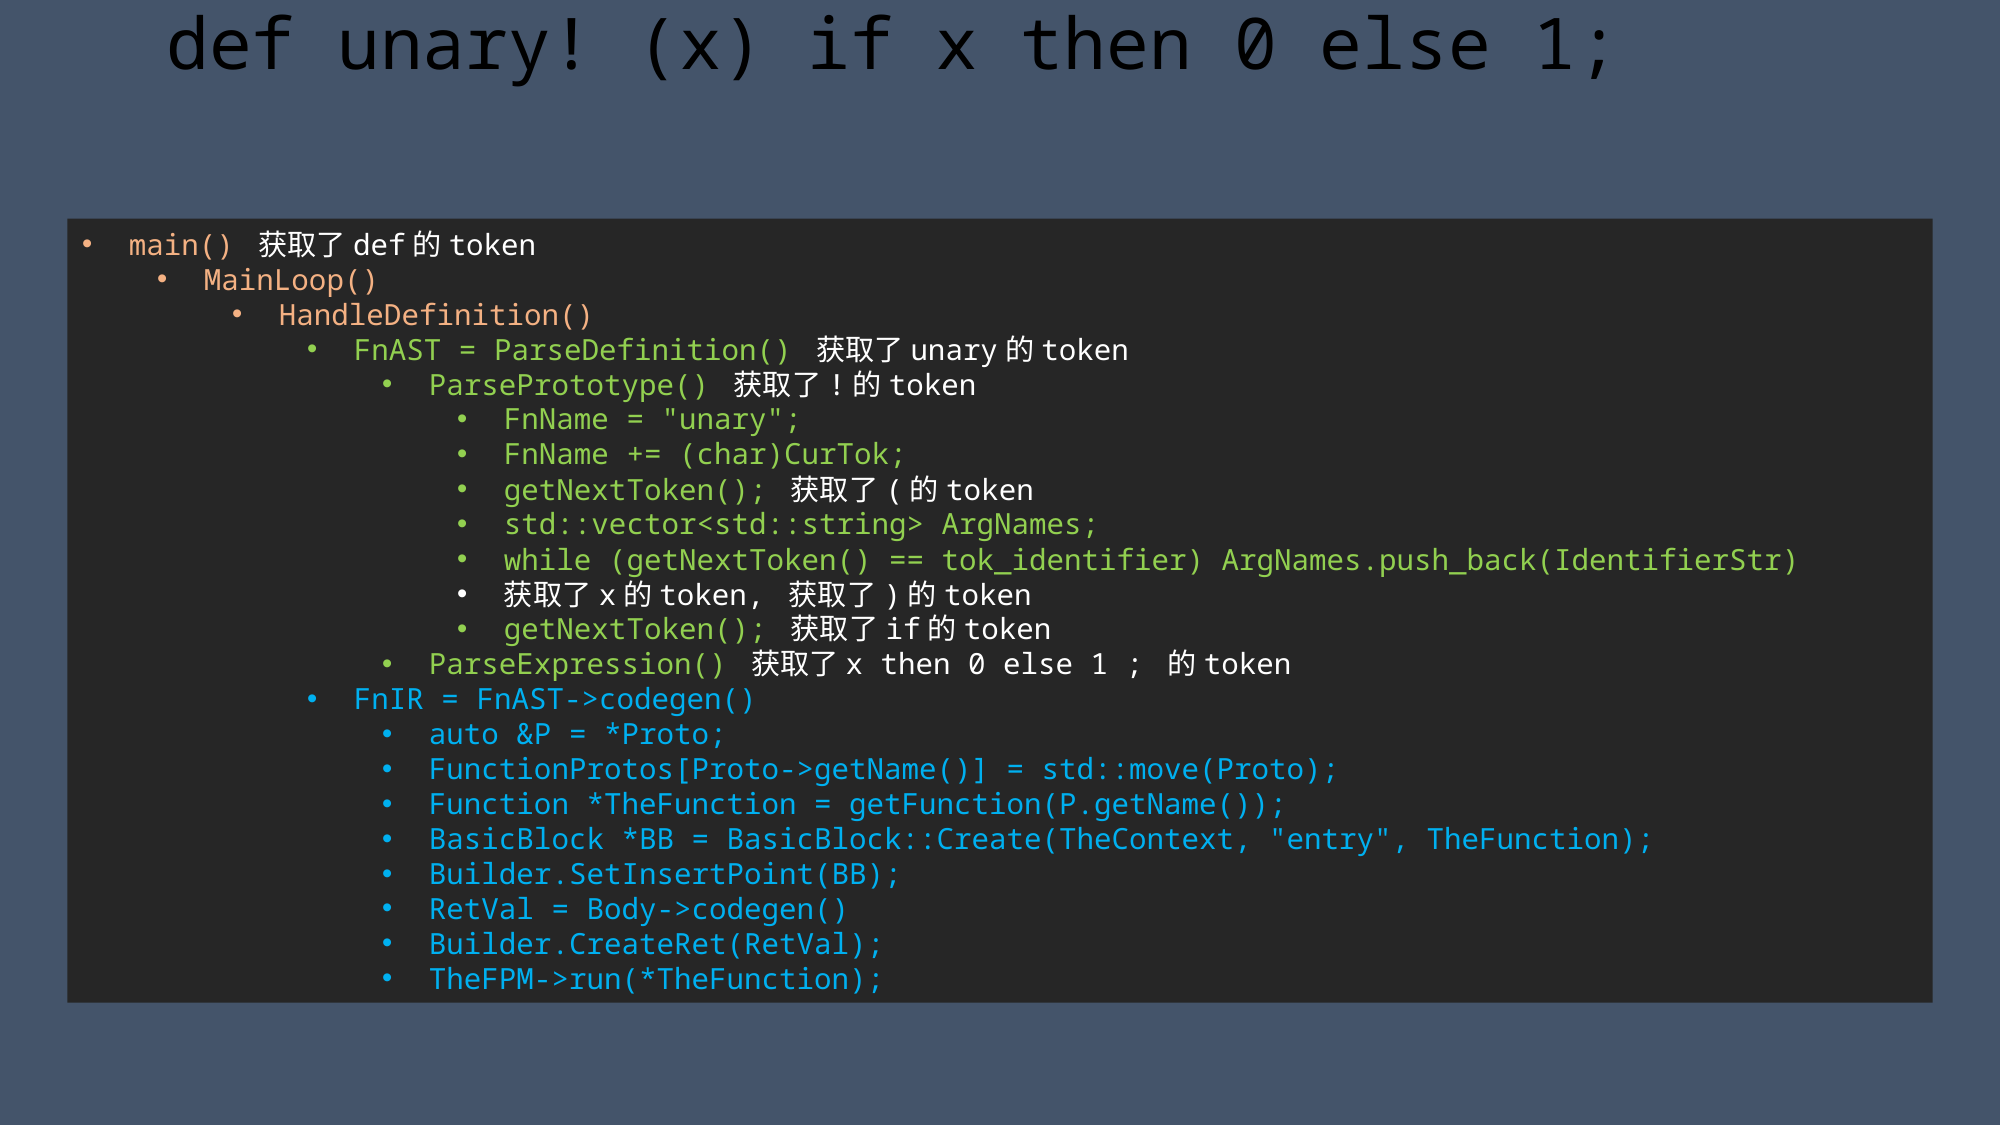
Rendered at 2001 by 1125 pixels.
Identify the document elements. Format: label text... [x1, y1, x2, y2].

text_box main() 获取了def的token MainLoop() HandleDefinition() FnAST = ParseDefinition() 获取了unary的token ParsePrototype() 获取了!的token FnName = "unary"; FnName += (char)CurTok; getNextToken(); 获取了(的token std::vector<std::string> ArgNames; while (getNextToken() == tok_identifier) ArgNames.push_back(IdentifierStr) 获取了x的token, 获取了)的token getNextToken(); 获取了if的token ParseExpression() 获取了x then 0 else 1 ; 的token FnIR = FnAST->codegen() auto &P = *Proto; FunctionProtos[Proto->getName()] = std::move(Proto); Function *TheFunction = getFunction(P.getName()); BasicBlock *BB = BasicBlock::Create(TheContext, "entry", TheFunction); Builder.SetInsertPoint(BB); RetVal = Body->codegen() Builder.CreateRet(RetVal); TheFPM->run(*TheFunction); [67, 218, 1933, 1003]
title def unary! (x) if x then 0 else 1; [151, 0, 1849, 93]
